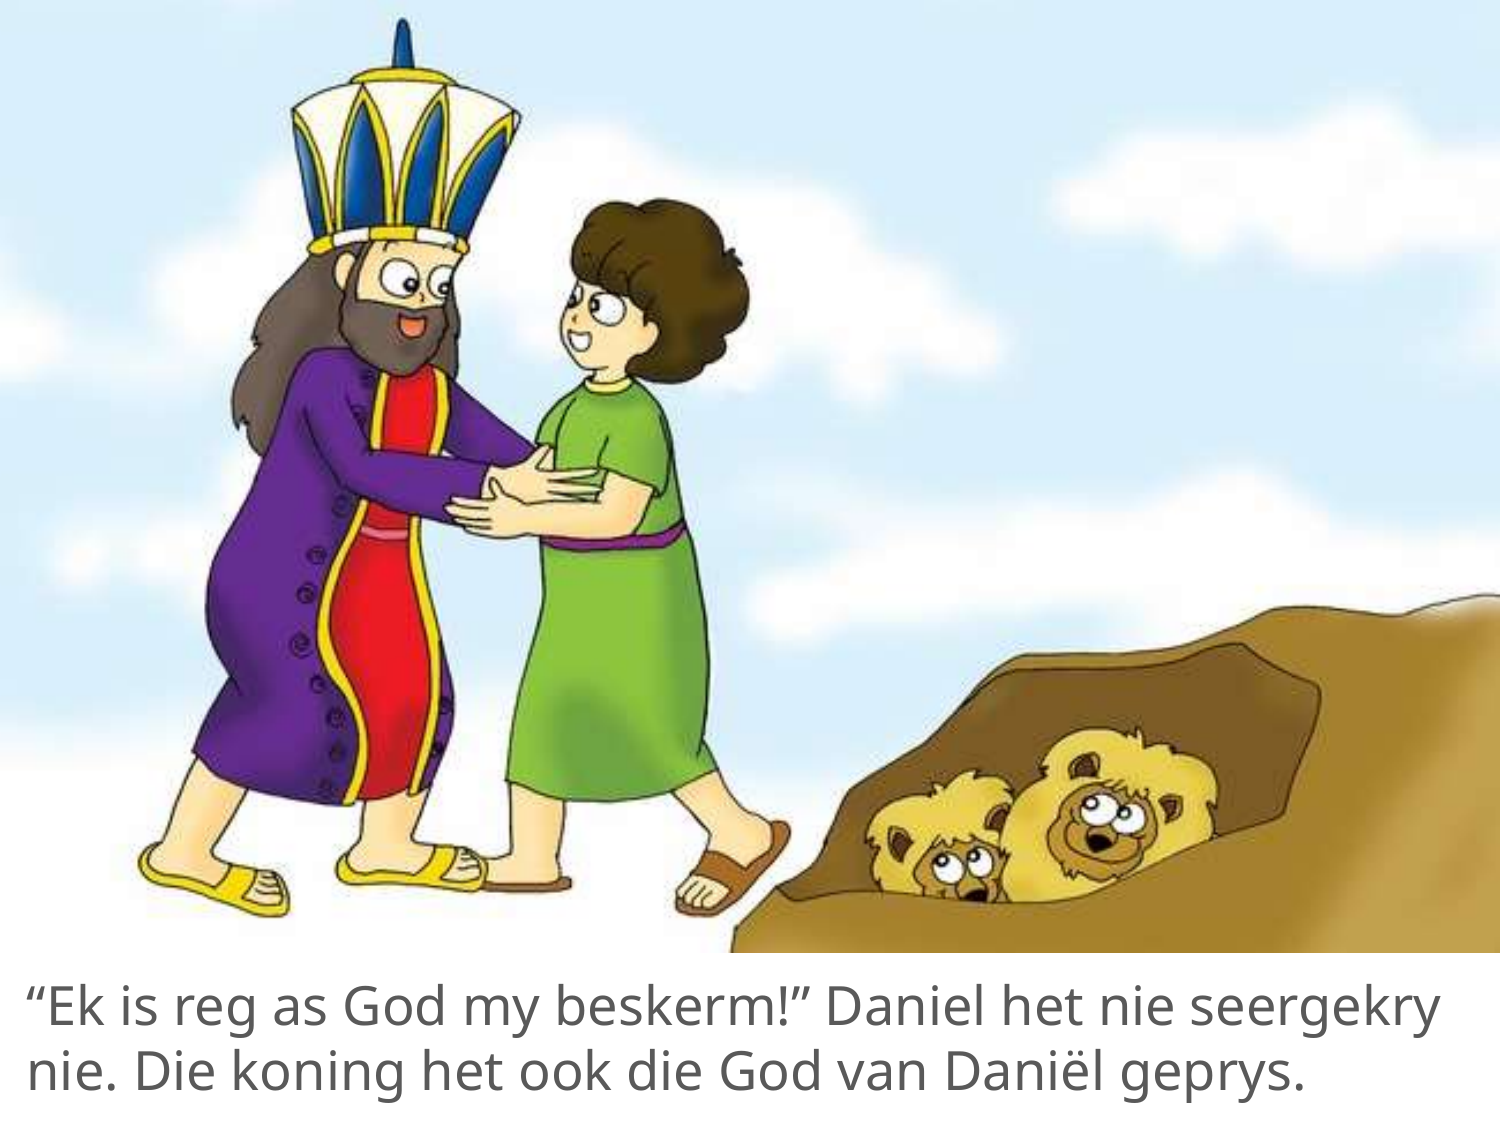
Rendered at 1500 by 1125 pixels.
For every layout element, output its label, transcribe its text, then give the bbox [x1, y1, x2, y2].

text_box “Ek is reg as God my beskerm!” Daniel het nie seergekry nie. Die koning het ook die God van Daniël geprys. [11, 964, 1498, 1109]
picture [0, 0, 1500, 953]
